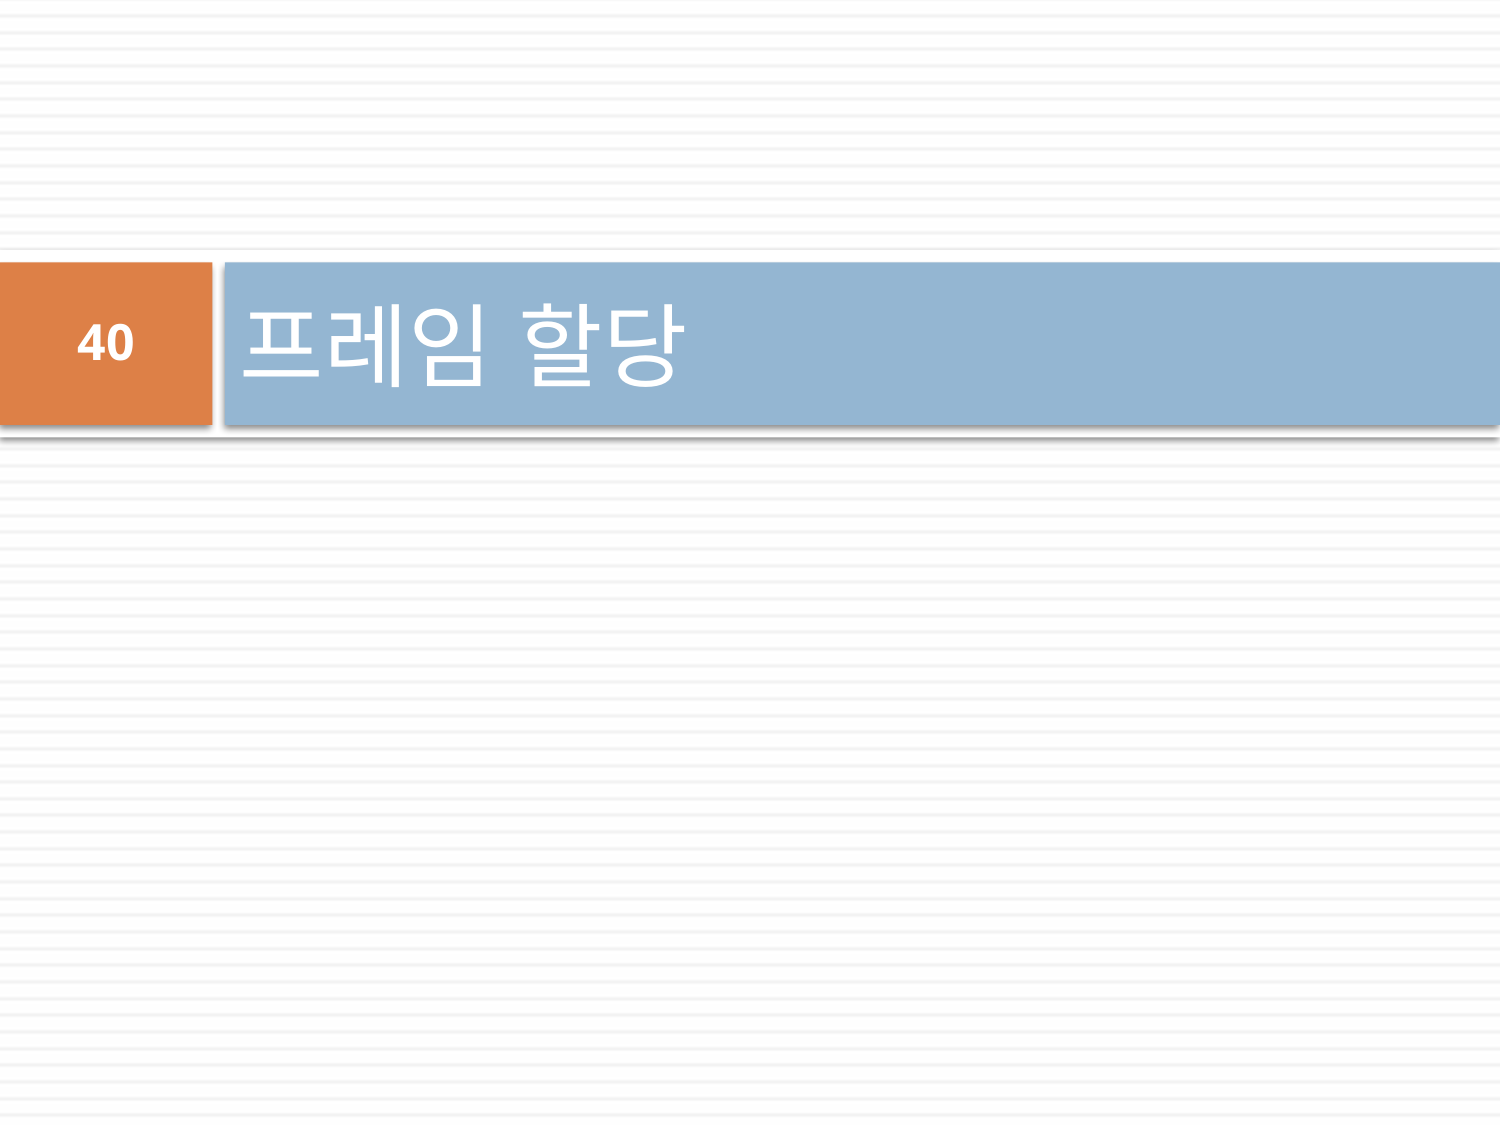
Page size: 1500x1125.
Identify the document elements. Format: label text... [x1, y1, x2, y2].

slide_number 40 [0, 287, 213, 403]
title 프레임 할당 [225, 262, 1475, 425]
